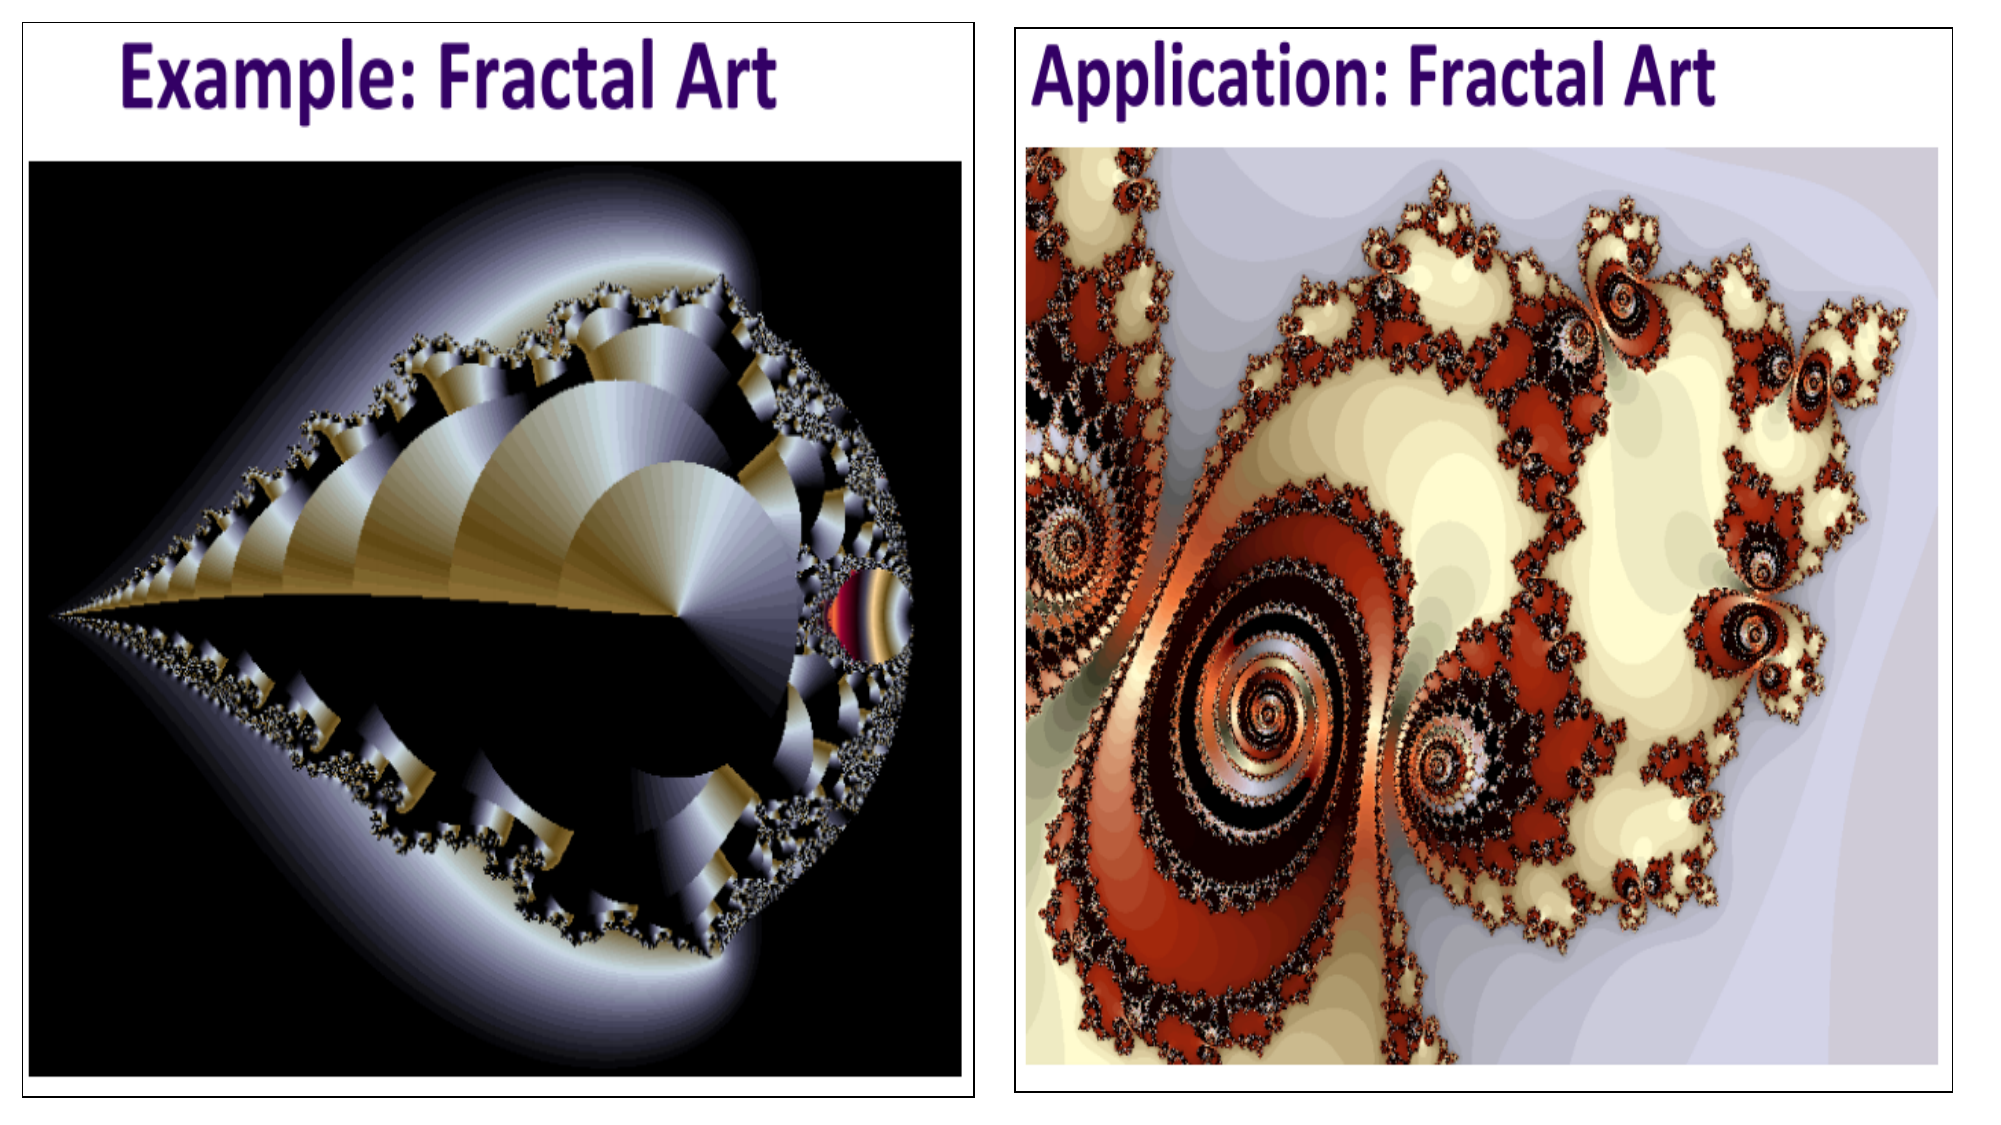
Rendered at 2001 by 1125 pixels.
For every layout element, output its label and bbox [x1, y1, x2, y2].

list [1015, 28, 1952, 1092]
list [23, 23, 974, 1097]
